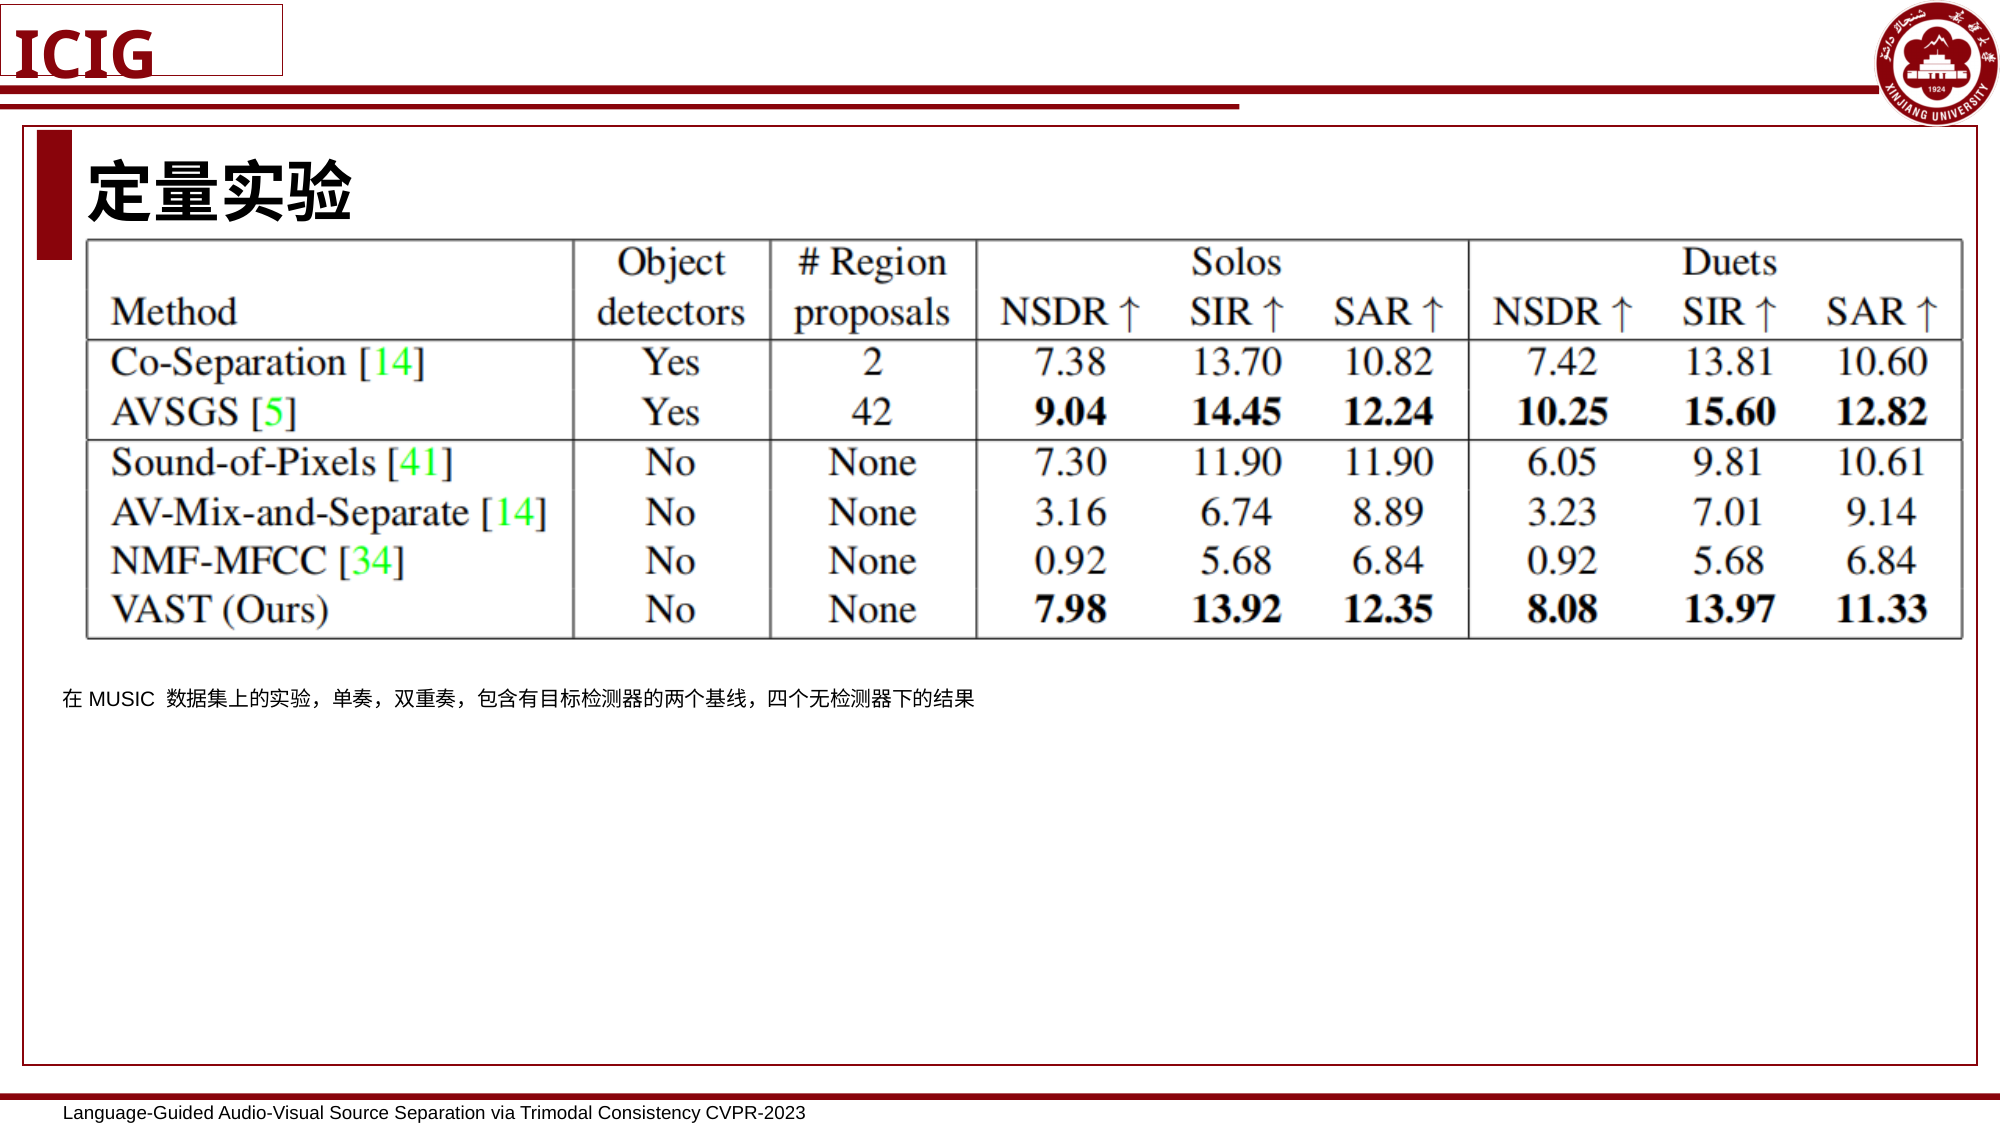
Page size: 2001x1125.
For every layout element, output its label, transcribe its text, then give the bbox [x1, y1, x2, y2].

text_box [0, 104, 1240, 110]
text_box [1983, 1093, 2000, 1100]
text_box [0, 85, 1874, 95]
text_box Language-Guided Audio-Visual Source Separation via Trimodal Consistency CVPR-2023 [48, 1093, 1983, 1121]
text_box ICIG [0, 4, 283, 76]
text_box 在MUSIC 数据集上的实验，单奏，双重奏，包含有目标检测器的两个基线，四个无检测器下的结果 [48, 678, 1957, 936]
picture [50, 217, 1978, 668]
picture [1874, 0, 2000, 127]
text_box [22, 125, 1978, 1066]
text_box [36, 129, 73, 261]
text_box [0, 1093, 48, 1100]
